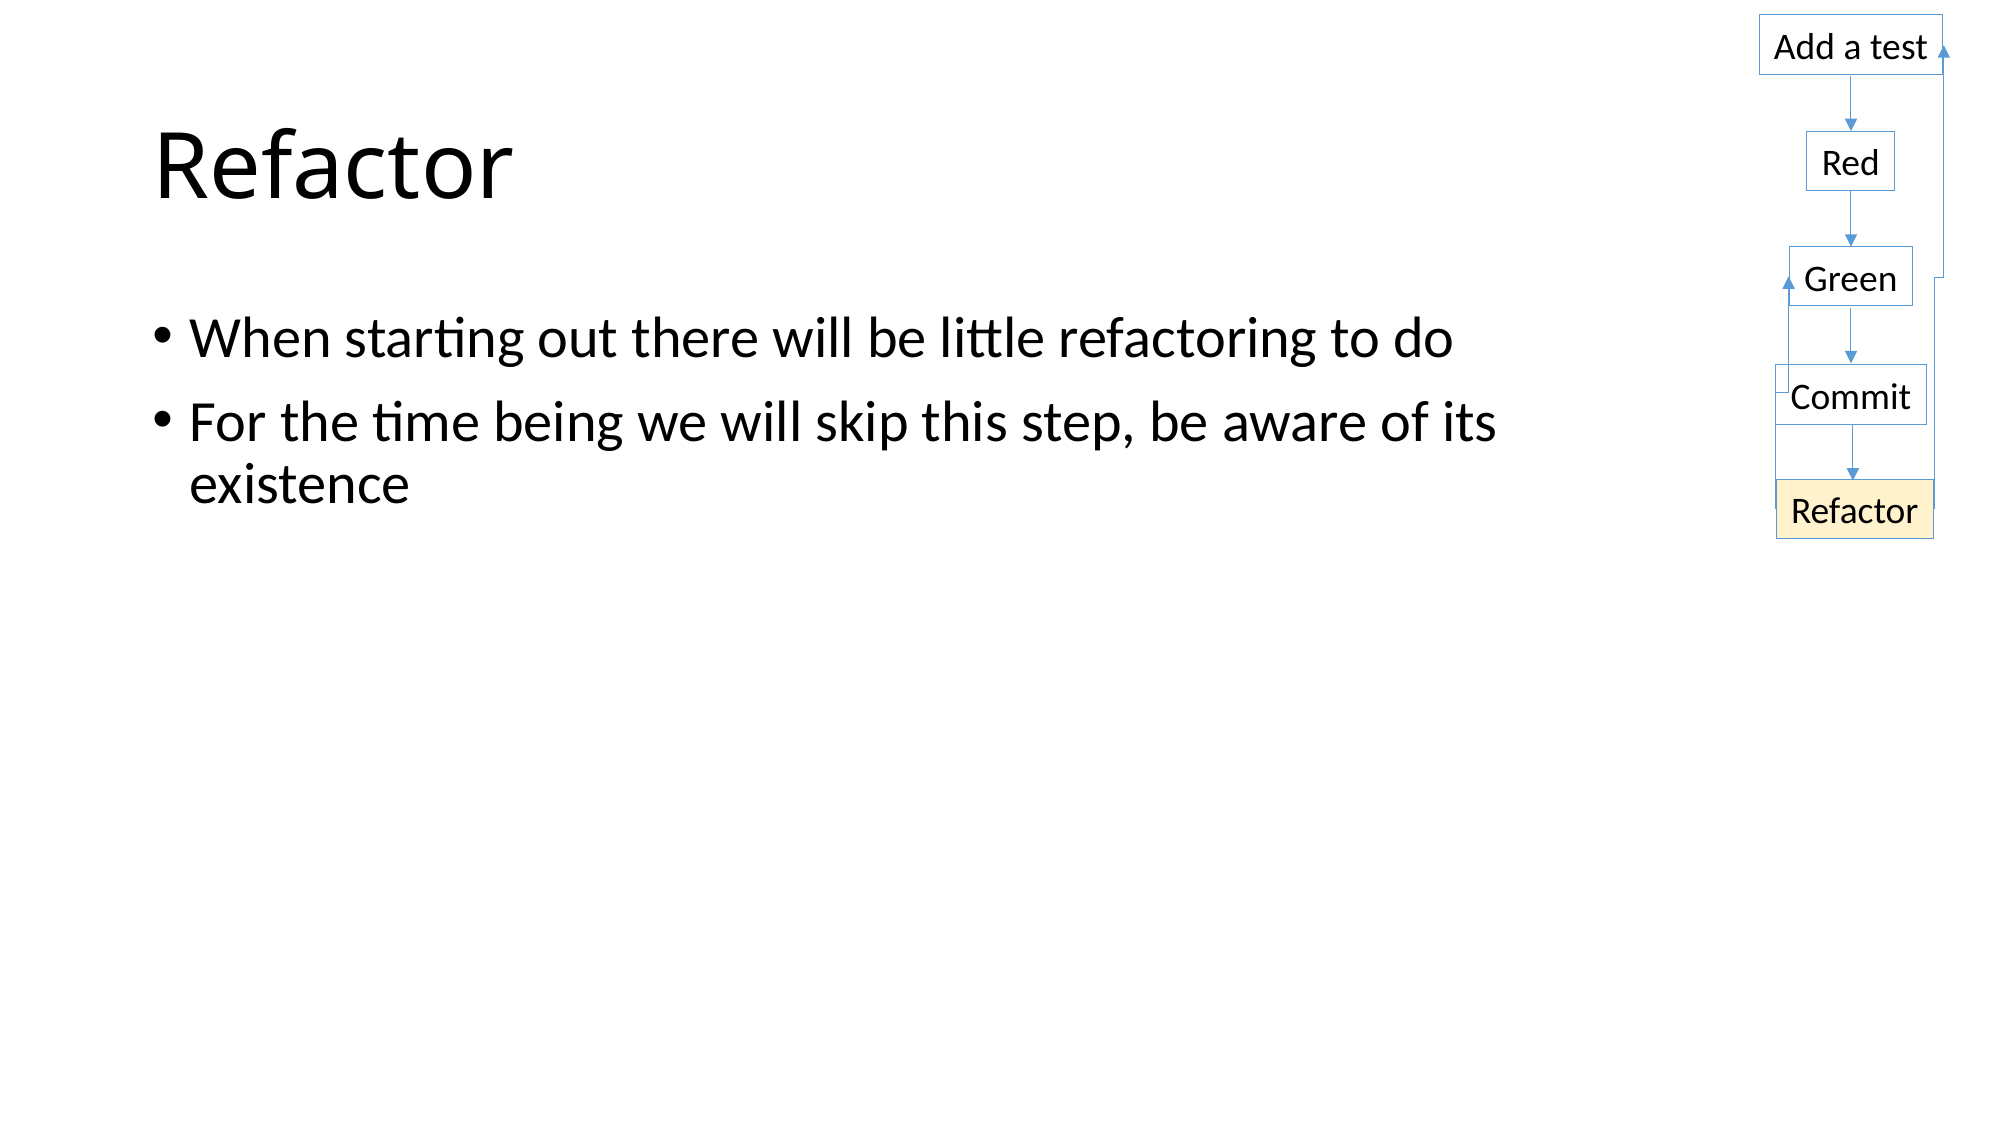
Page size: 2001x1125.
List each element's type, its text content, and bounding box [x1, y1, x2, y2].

text_box Red [1806, 131, 1895, 191]
title Refactor [137, 59, 1850, 278]
text_box Add a test [1759, 14, 1943, 75]
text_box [1934, 45, 1944, 510]
list When starting out there will be little refactoring to do For the time being we will skip this step, be aware of its existence [137, 299, 1715, 1014]
text_box Green [1789, 246, 1913, 306]
title Refactor [1852, 191, 1863, 246]
title Refactor [1852, 75, 1863, 131]
text_box Refactor [1776, 479, 1934, 539]
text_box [1775, 276, 1789, 510]
text_box Commit [1789, 364, 1927, 425]
